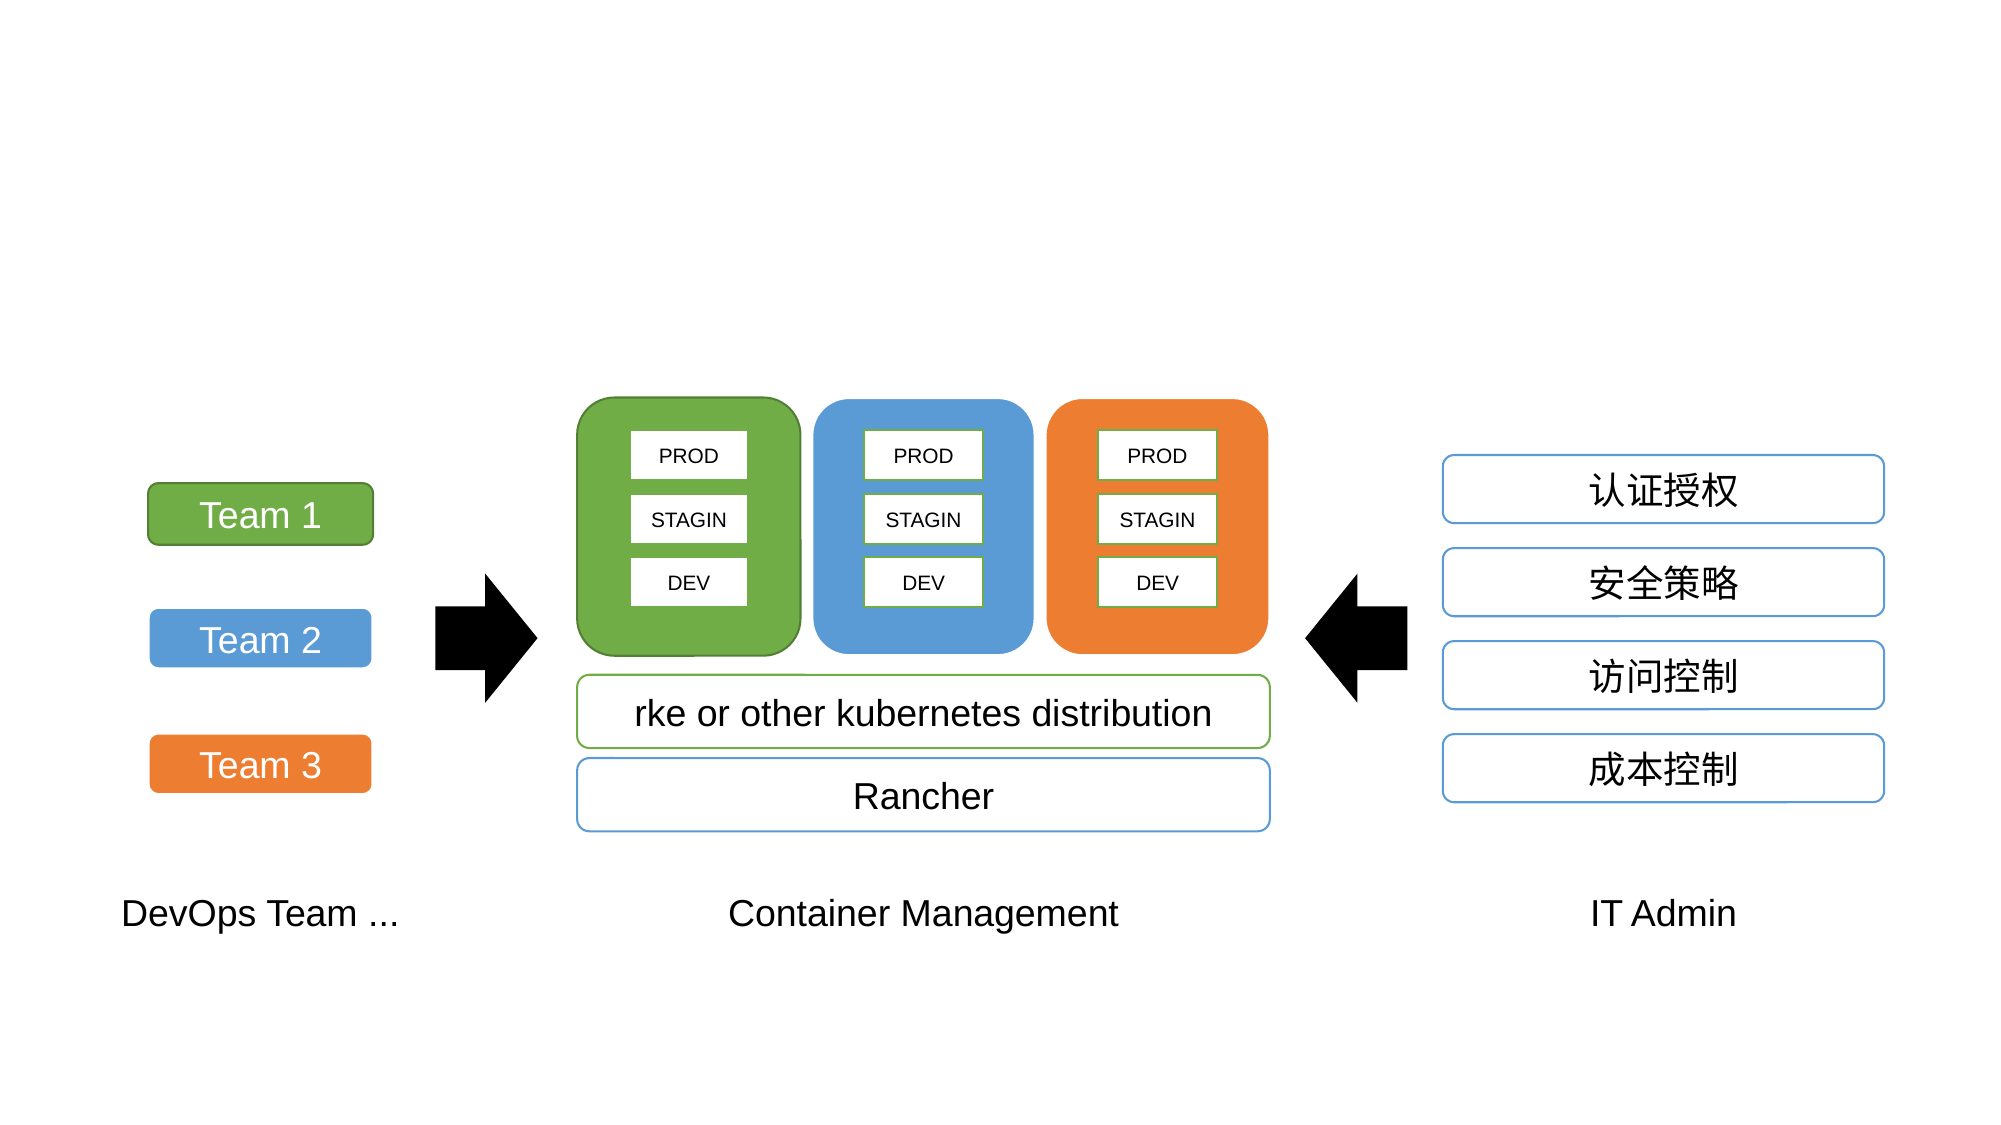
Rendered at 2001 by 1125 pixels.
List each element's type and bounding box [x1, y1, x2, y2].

text_box [106, 397, 1885, 942]
